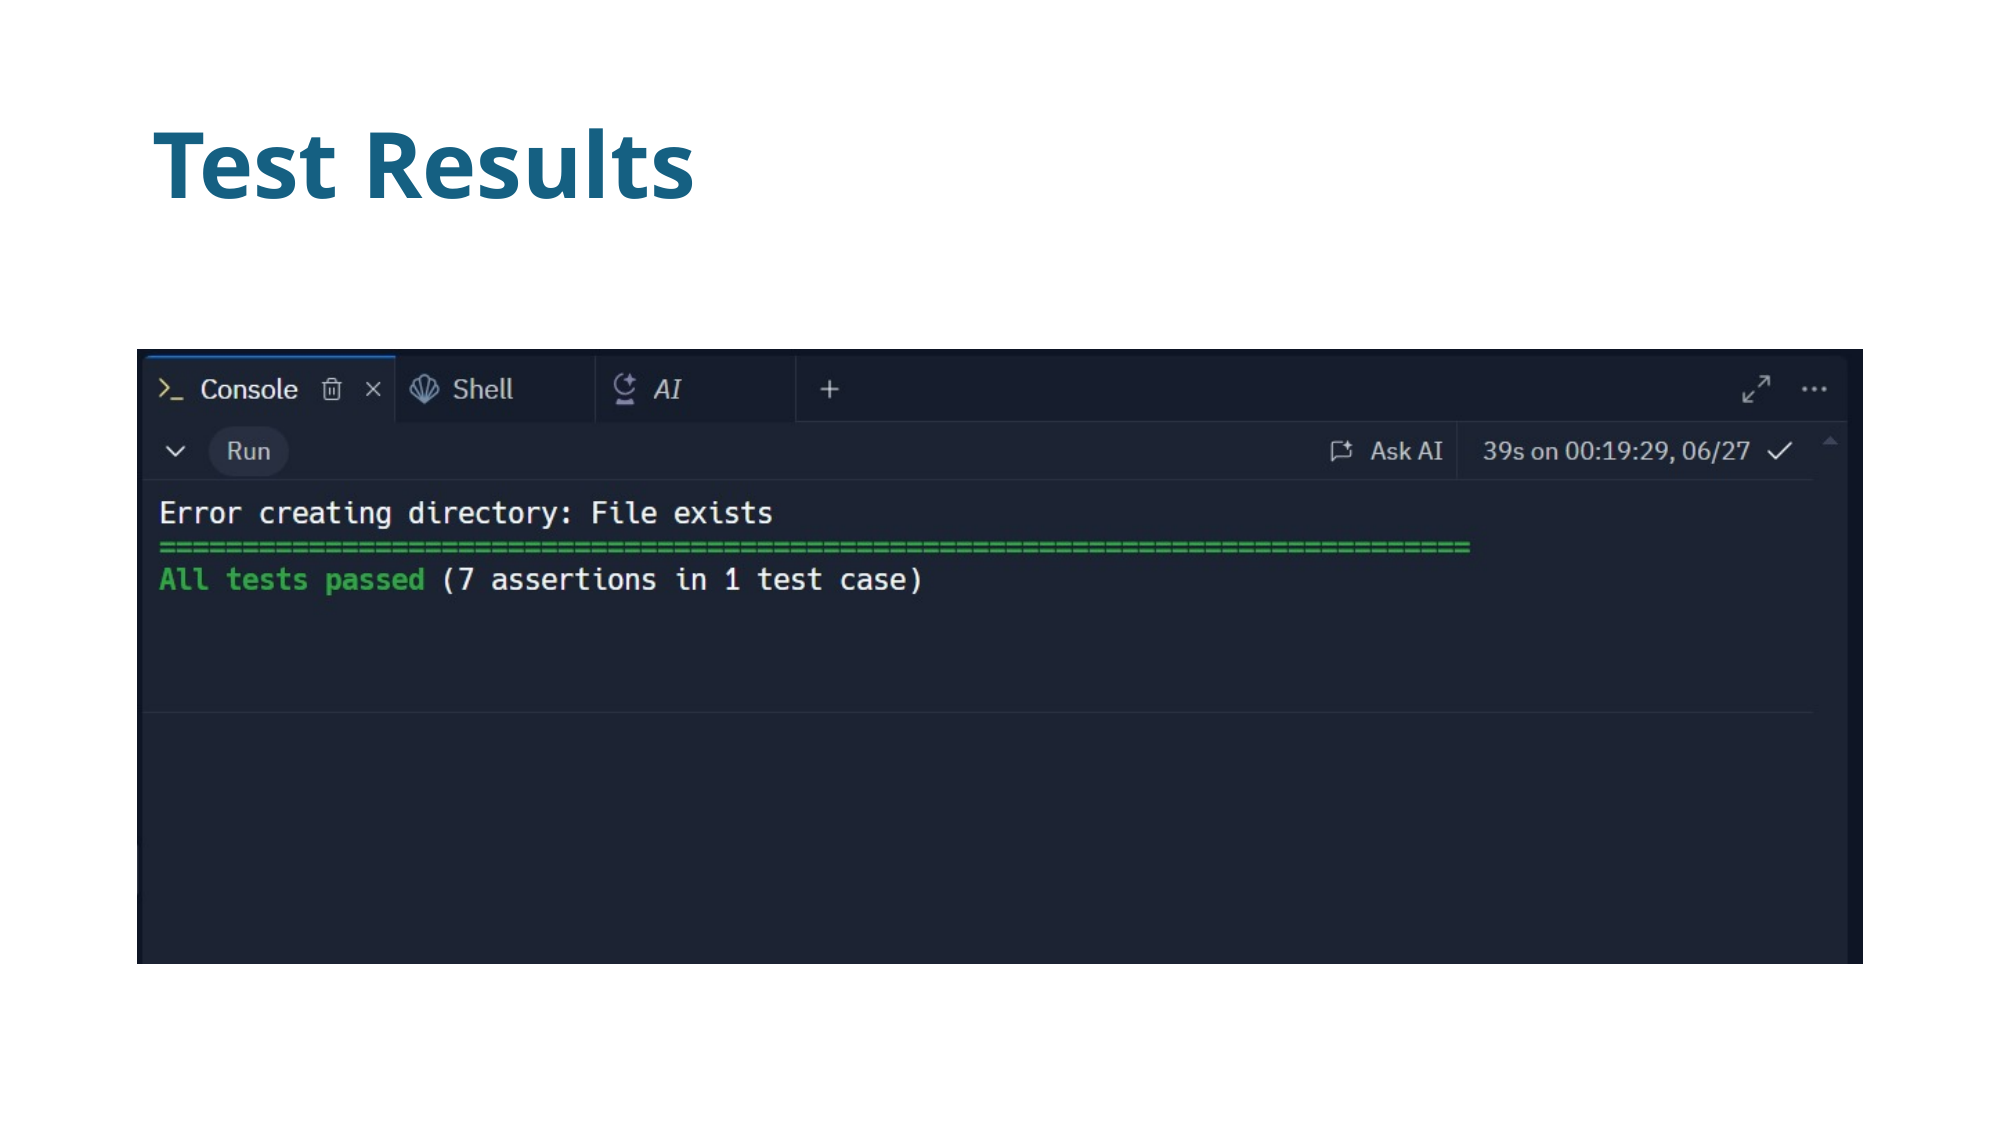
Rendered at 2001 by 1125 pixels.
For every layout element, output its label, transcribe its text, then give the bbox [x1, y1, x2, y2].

title Test Results [137, 59, 1863, 278]
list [136, 348, 1863, 964]
